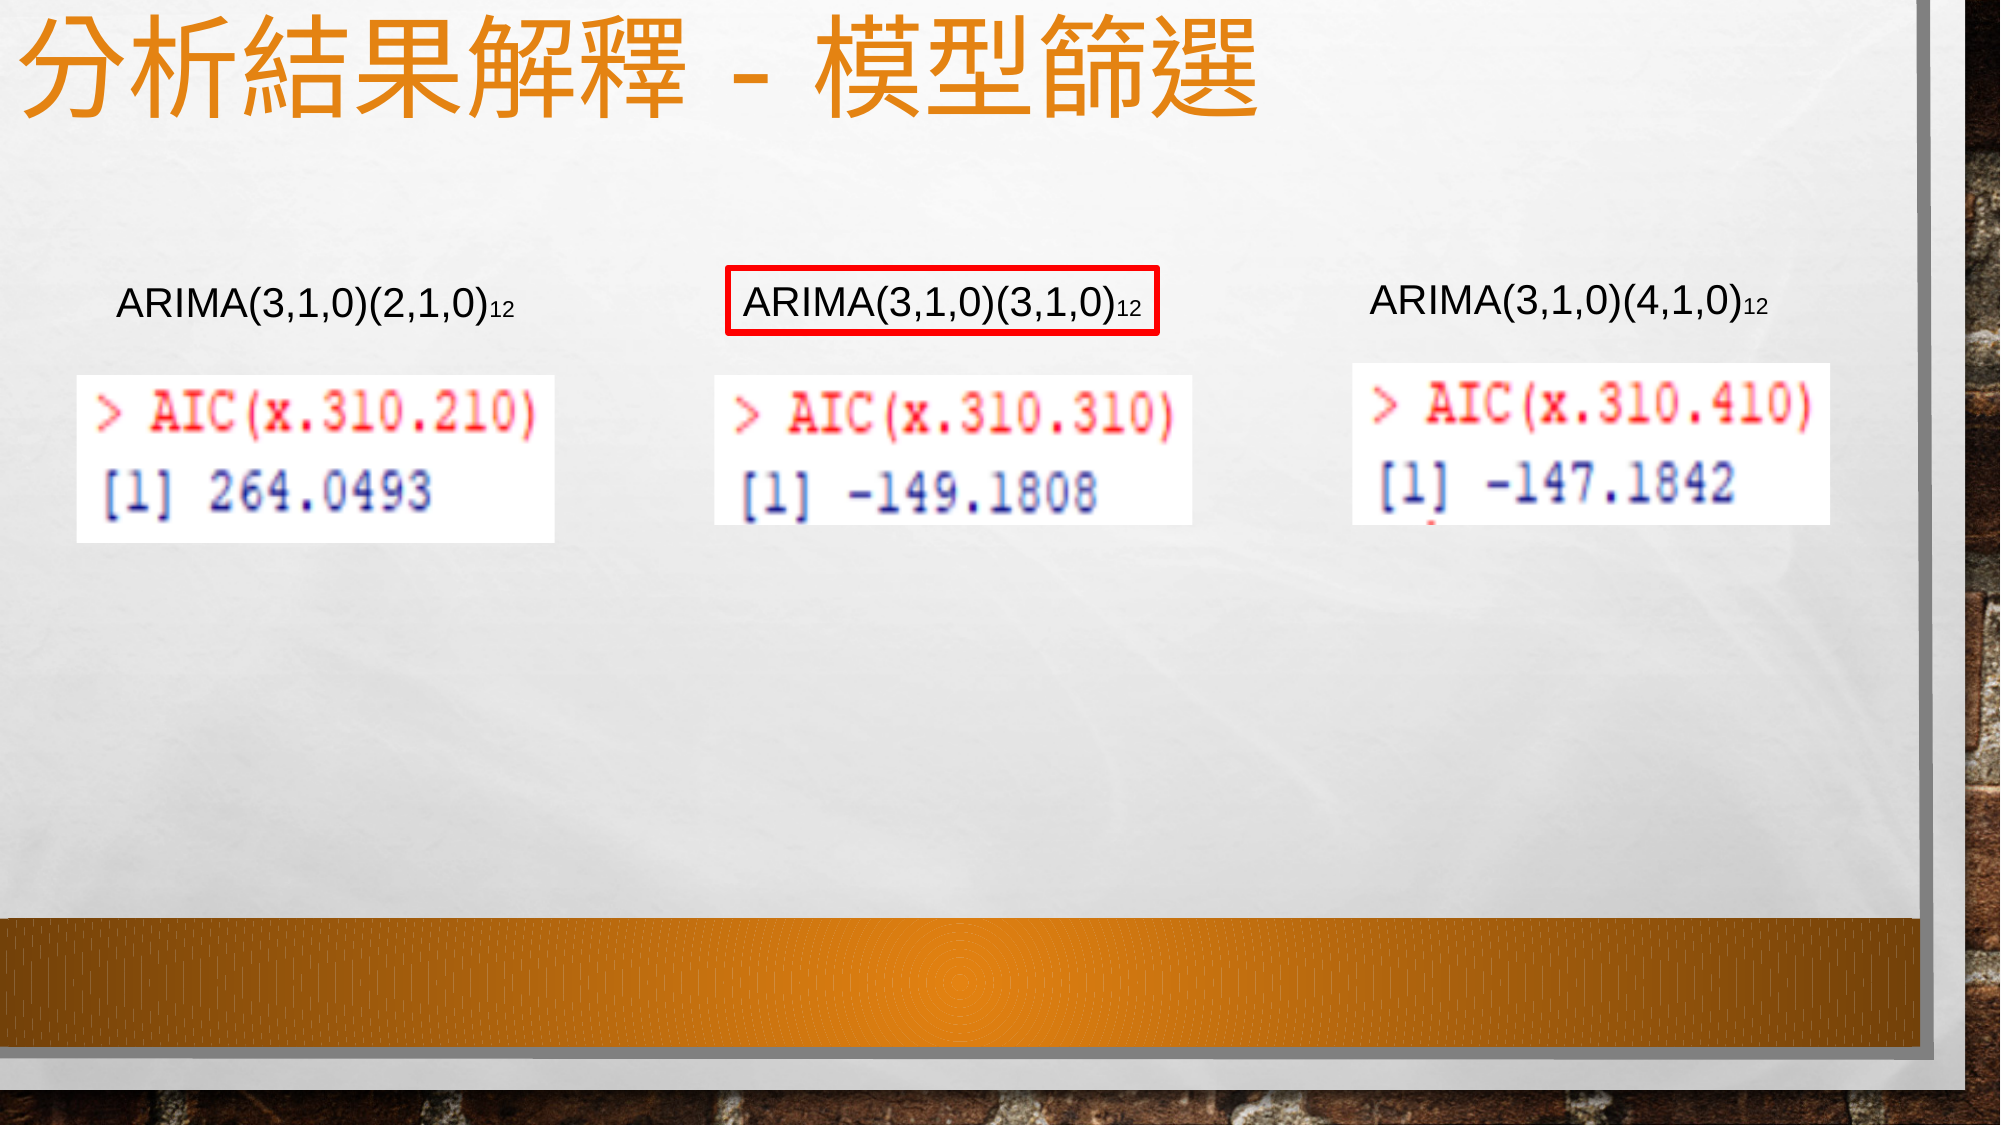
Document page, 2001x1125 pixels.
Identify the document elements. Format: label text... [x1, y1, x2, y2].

title 分析結果解釋-模型篩選 [0, 0, 1706, 168]
picture [714, 374, 1193, 526]
picture [1352, 362, 1831, 526]
text_box ARIMA(3,1,0)(4,1,0)12 [1354, 265, 1784, 331]
picture [76, 374, 555, 543]
text_box ARIMA(3,1,0)(3,1,0)12 [726, 266, 1158, 334]
picture [0, 0, 2000, 1125]
text_box ARIMA(3,1,0)(2,1,0)12 [101, 268, 530, 333]
